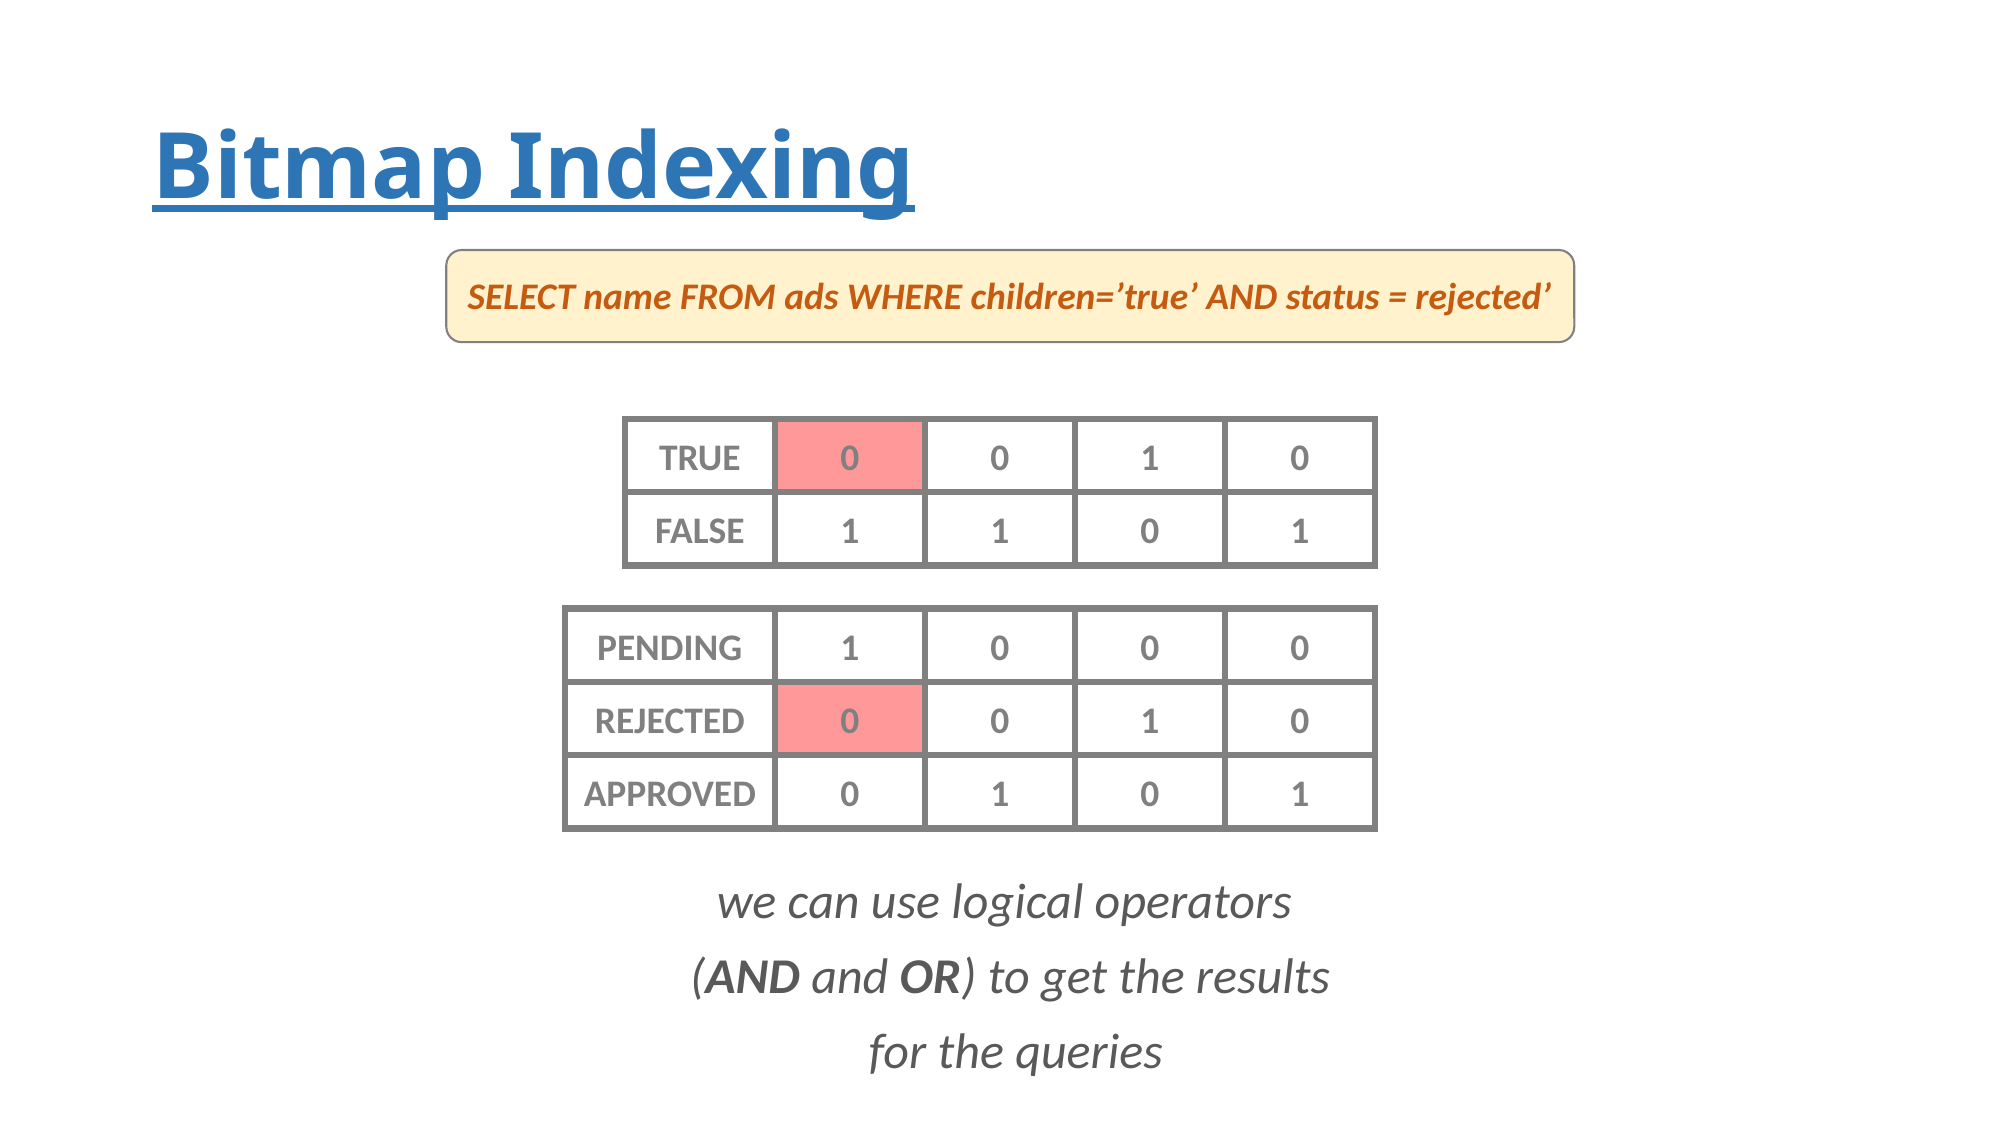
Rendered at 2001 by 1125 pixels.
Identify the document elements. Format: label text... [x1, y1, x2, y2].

text_box 1 [1074, 418, 1224, 491]
text_box APPROVED [564, 754, 774, 830]
text_box 0 [774, 418, 924, 491]
text_box 0 [924, 681, 1074, 754]
text_box 1 [1224, 491, 1376, 566]
text_box FALSE [624, 491, 774, 566]
text_box 1 [924, 491, 1074, 566]
title Bitmap Indexing [137, 59, 1863, 278]
text_box 1 [1074, 681, 1224, 754]
list we can use logical operators (AND and OR) to get the results for the queries [524, 868, 1497, 1125]
text_box SELECT name FROM ads WHERE children=’true’ AND status = rejected’ [452, 265, 1568, 325]
text_box 0 [1074, 754, 1224, 830]
text_box TRUE [624, 418, 774, 491]
text_box 0 [924, 608, 1074, 681]
text_box 0 [1074, 608, 1224, 681]
text_box 0 [1224, 418, 1376, 491]
text_box REJECTED [564, 681, 774, 754]
text_box 1 [1224, 754, 1376, 830]
text_box [445, 278, 1576, 344]
text_box 0 [924, 418, 1074, 491]
text_box 1 [774, 608, 924, 681]
text_box 0 [1224, 681, 1376, 754]
text_box PENDING [564, 608, 774, 681]
text_box 0 [1224, 608, 1376, 681]
text_box 1 [924, 754, 1074, 830]
text_box 0 [774, 754, 924, 830]
text_box 0 [774, 681, 924, 754]
text_box 0 [1074, 491, 1224, 566]
text_box 1 [774, 491, 924, 566]
